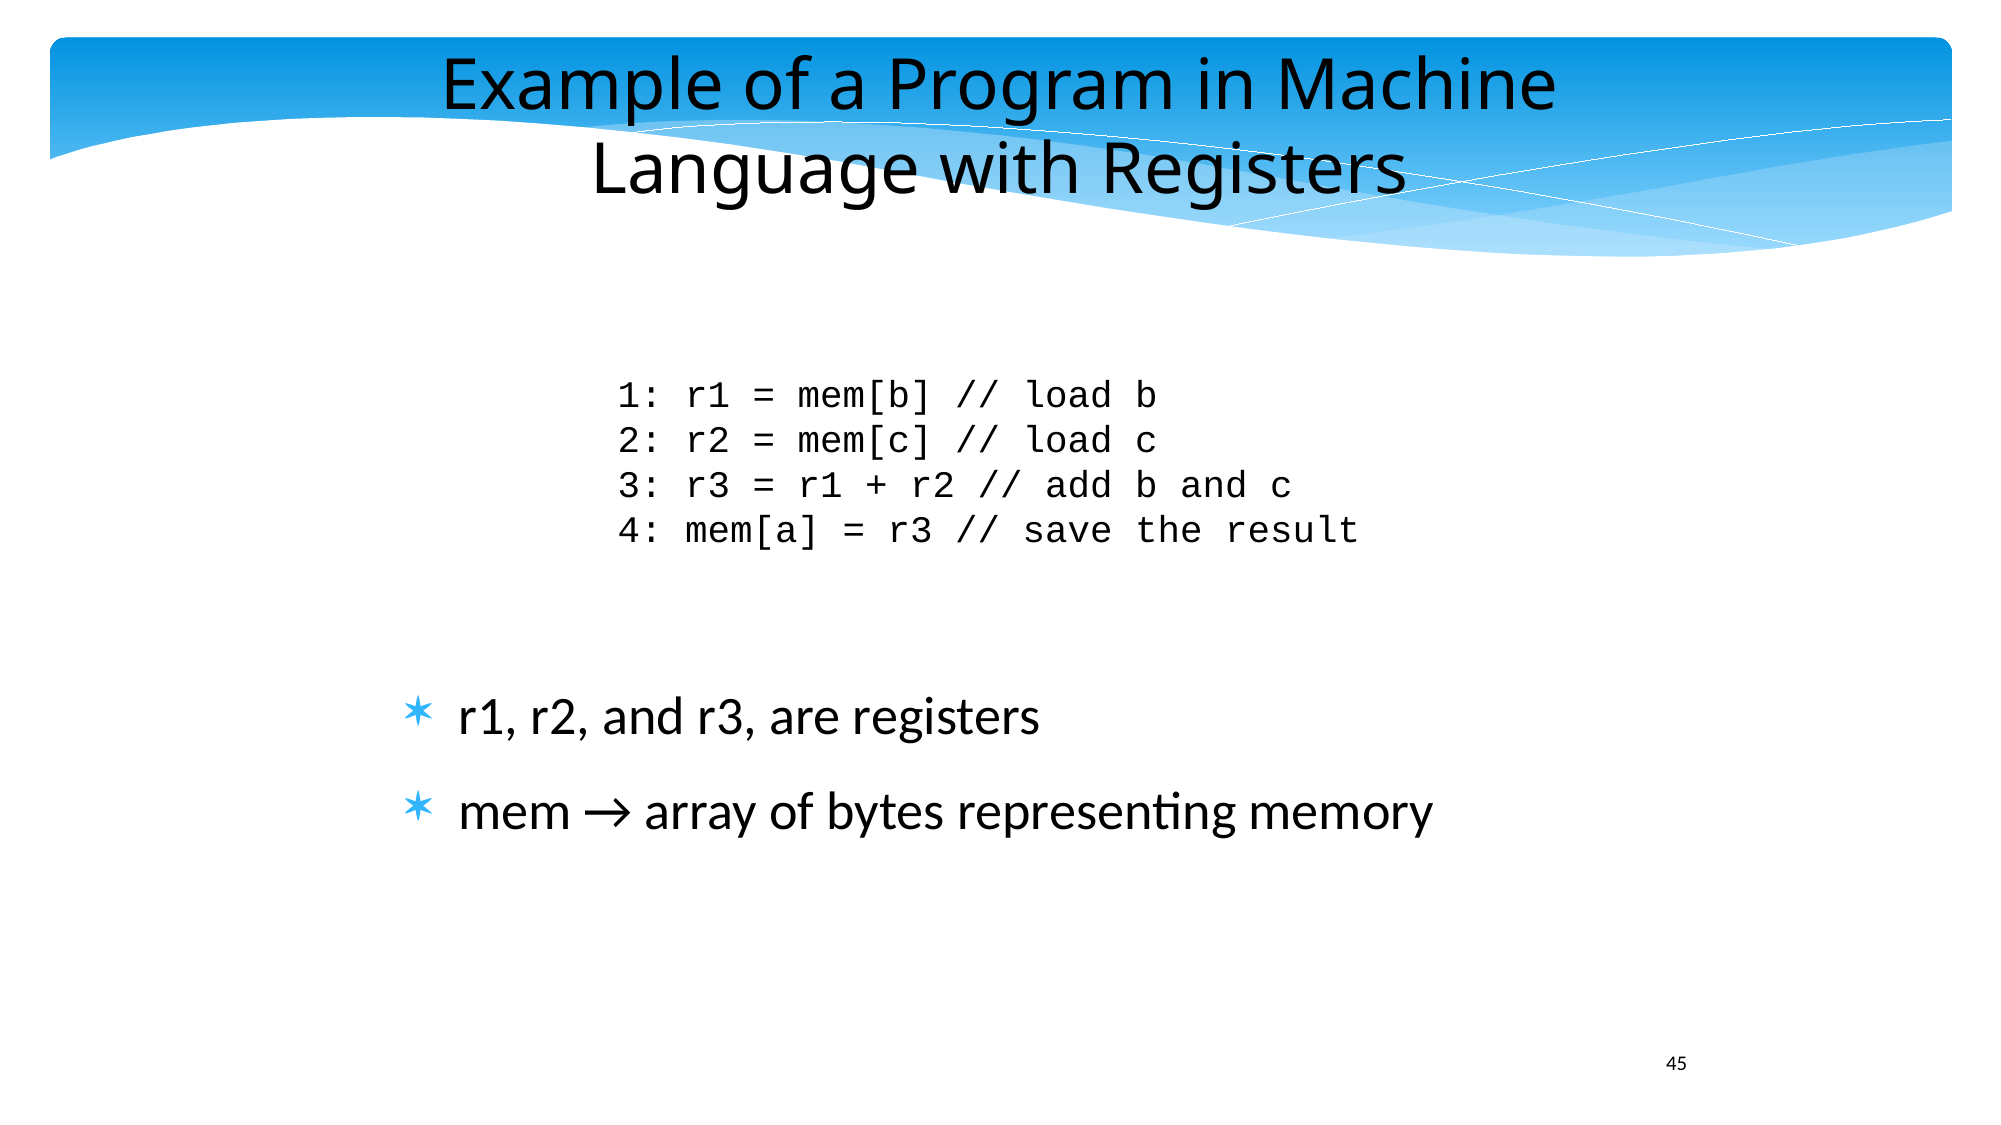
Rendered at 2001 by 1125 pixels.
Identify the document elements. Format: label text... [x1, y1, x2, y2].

text_box 1: r1 = mem[b] // load b 2: r2 = mem[c] // load c 3: r3 = r1 + r2 // add b and c 4: mem[a] = r3 // save the result [602, 362, 1400, 558]
text_box 45 [1651, 1042, 1744, 1103]
title Example of a Program in Machine Language with Registers [275, 37, 1725, 210]
list r1, r2, and r3, are registers mem → array of bytes representing memory [387, 680, 1605, 913]
